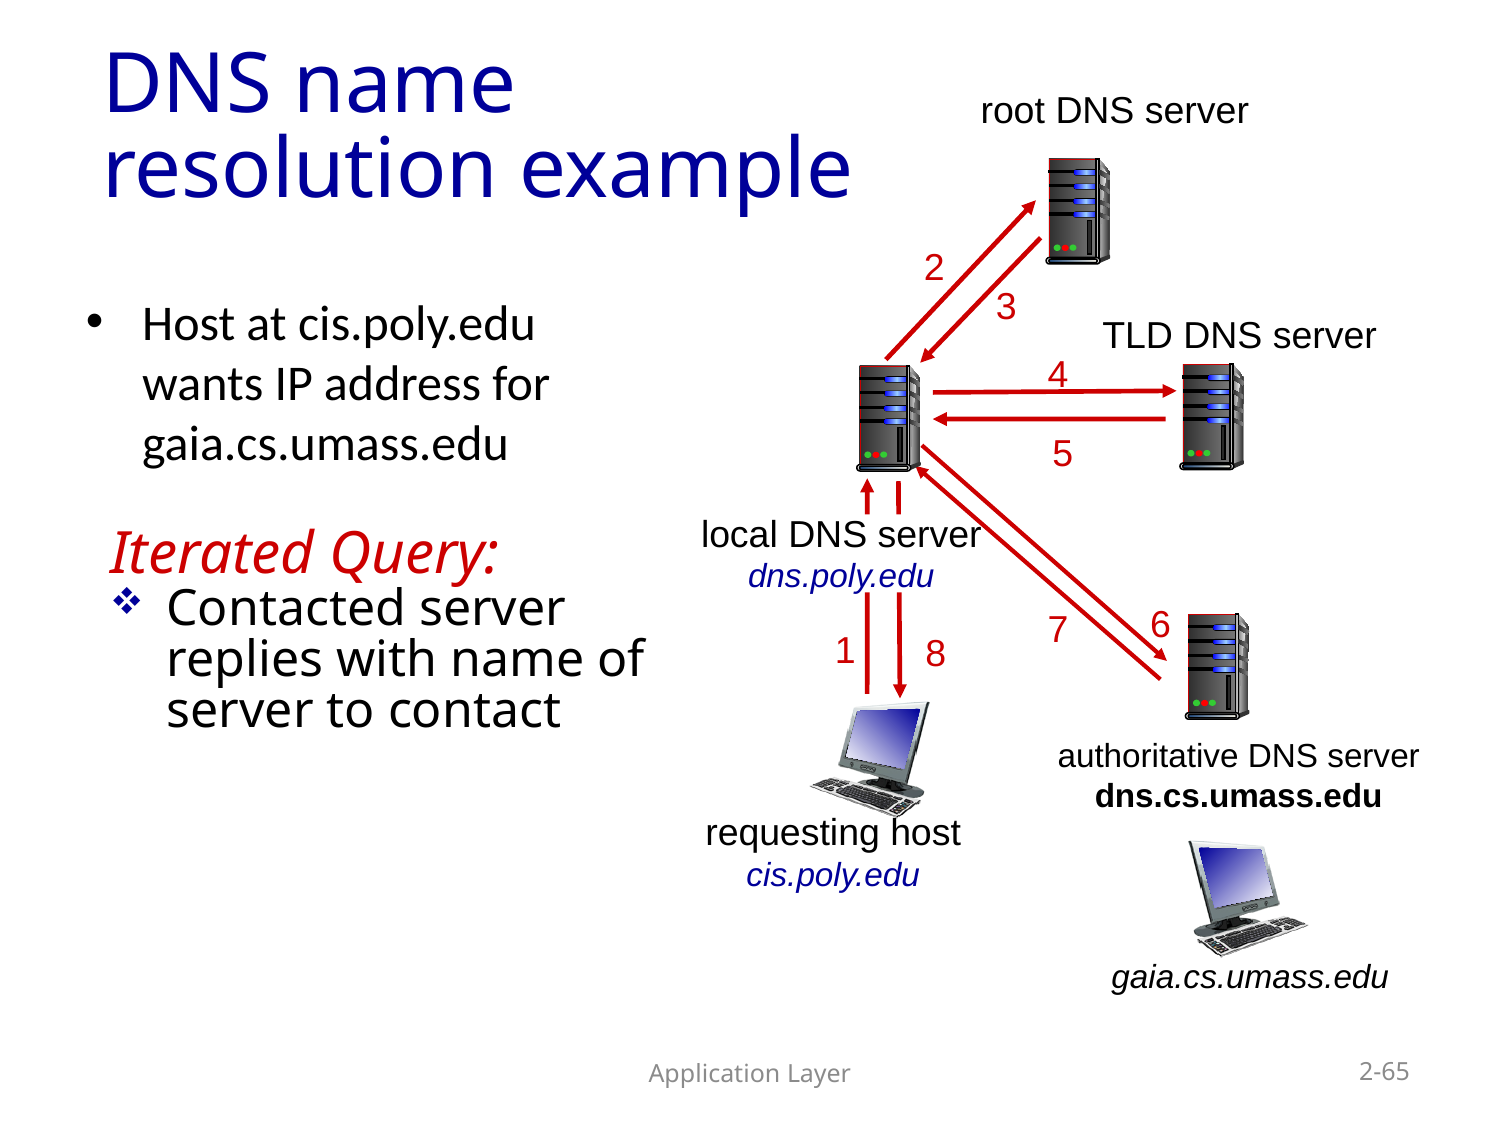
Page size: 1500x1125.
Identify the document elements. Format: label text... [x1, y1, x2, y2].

text_box authoritative DNS server dns.cs.umass.edu [1042, 726, 1436, 822]
text_box DNS name resolution example [87, 35, 893, 224]
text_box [781, 696, 934, 828]
text_box requesting host cis.poly.edu [690, 800, 977, 901]
footer Application Layer [512, 1042, 988, 1103]
text_box [1083, 384, 1174, 398]
text_box TLD DNS server [1074, 303, 1405, 364]
text_box 8 [910, 621, 962, 682]
text_box Iterated Query: Contacted server replies with name of server to contact [95, 507, 667, 937]
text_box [856, 365, 922, 472]
text_box 1 [820, 618, 871, 679]
text_box 7 [1032, 597, 1083, 658]
text_box gaia.cs.umass.edu [1096, 947, 1405, 1002]
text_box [1179, 363, 1245, 470]
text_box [1045, 158, 1111, 265]
text_box [920, 300, 980, 363]
text_box root DNS server [950, 78, 1280, 139]
text_box [861, 480, 874, 500]
text_box 5 [1037, 422, 1088, 482]
list Host at cis.poly.edu wants IP address for gaia.cs.umass.edu [70, 283, 656, 1046]
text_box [1185, 834, 1338, 966]
text_box [1002, 515, 1167, 661]
slide_number 2-65 [1074, 1042, 1425, 1103]
text_box [960, 200, 1036, 282]
text_box 4 [1032, 342, 1083, 402]
text_box 6 [1135, 592, 1186, 653]
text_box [1185, 613, 1250, 720]
text_box 3 [980, 274, 1032, 335]
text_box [685, 501, 998, 603]
text_box 2 [909, 235, 960, 296]
text_box [932, 412, 1166, 426]
text_box [893, 610, 907, 694]
